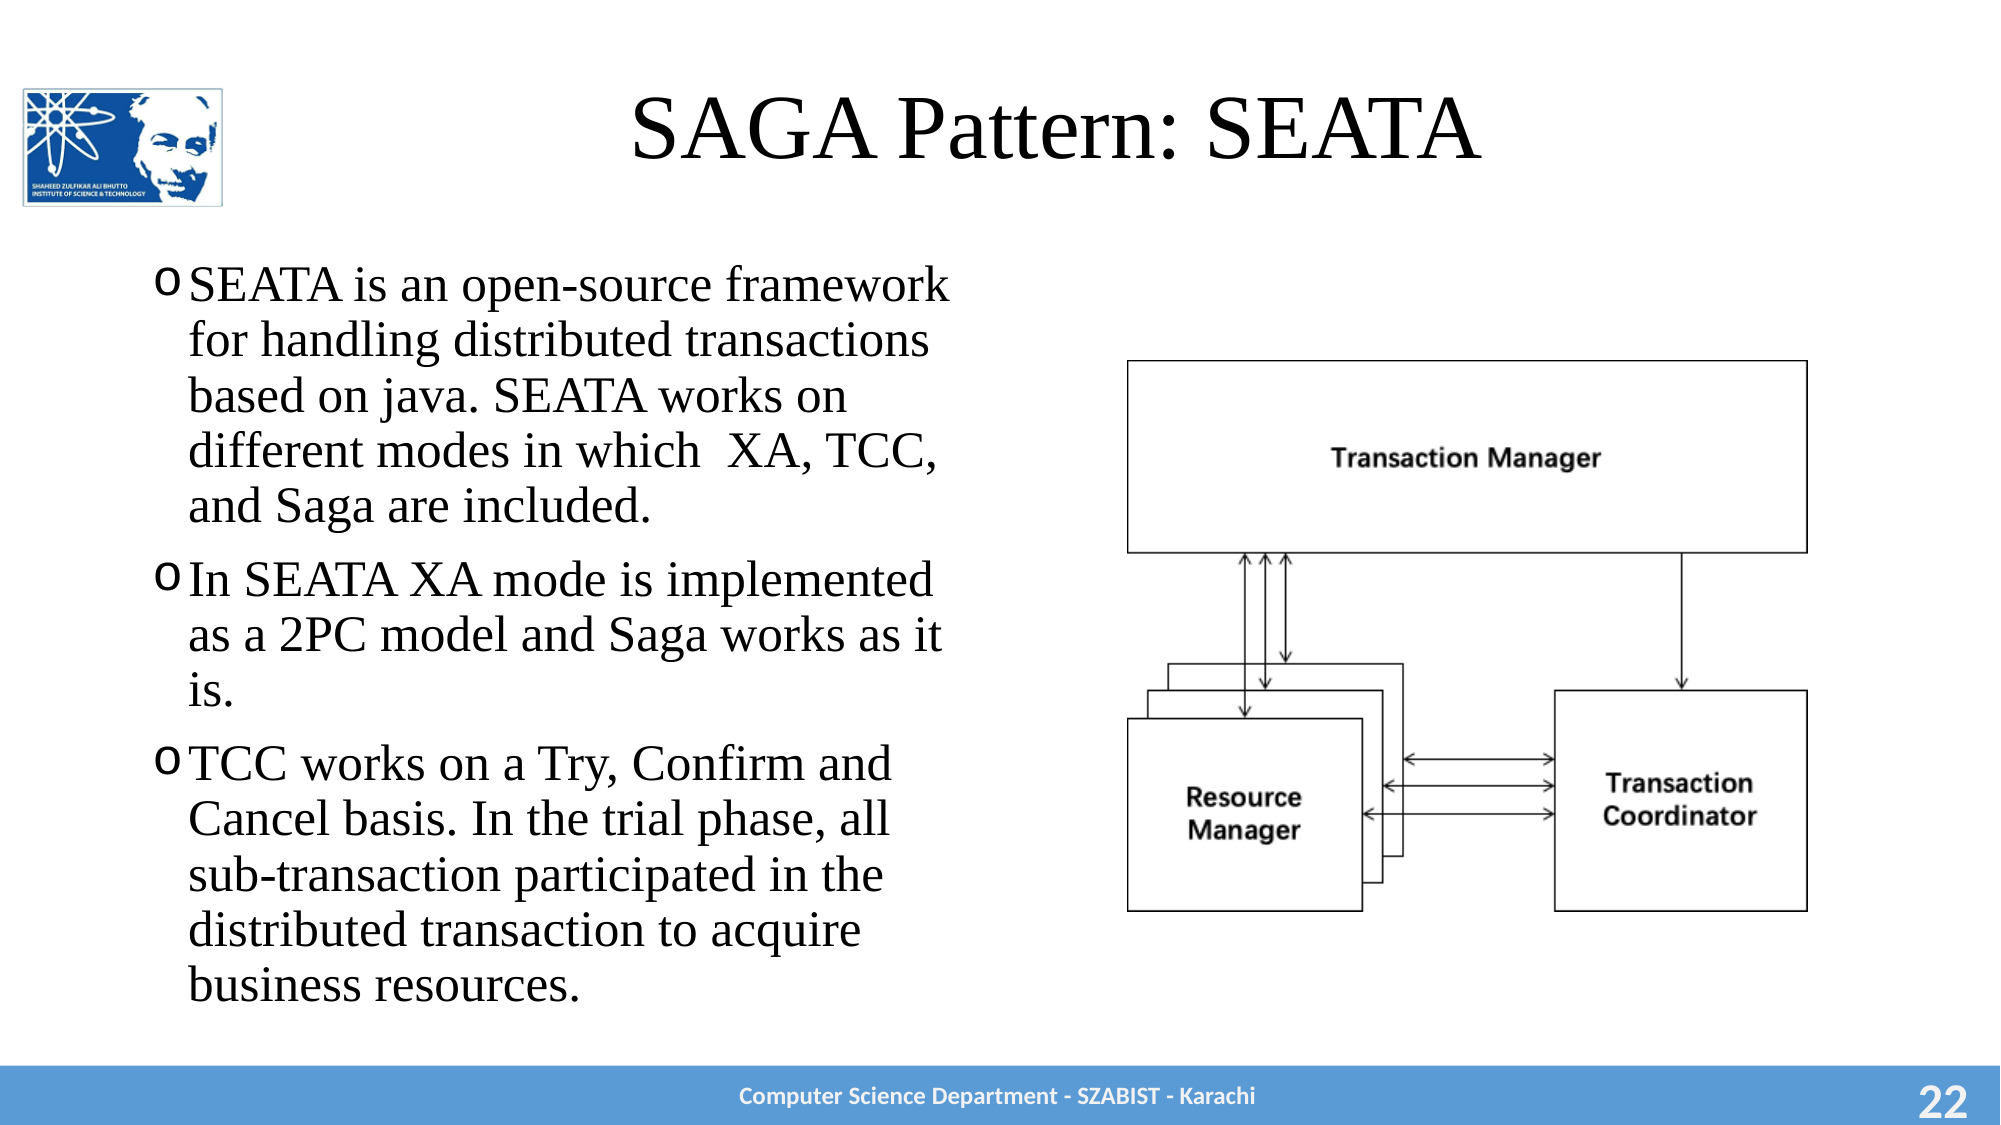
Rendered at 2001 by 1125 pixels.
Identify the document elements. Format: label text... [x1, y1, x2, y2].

slide_number 22 [1533, 1072, 1984, 1125]
title SAGA Pattern: SEATA [250, 59, 1863, 199]
footer Computer Science Department - SZABIST - Karachi [660, 1065, 1336, 1125]
picture [8, 33, 237, 262]
picture [1127, 360, 1808, 912]
list SEATA is an open-source framework for handling distributed transactions based on java. SEATA works on different modes in which XA, TCC, and Saga are included. In SEATA XA mode is implemented as a 2PC model and Saga works as it is. TCC works on a Try, Confirm and Cancel basis. In the trial phase, all sub-transaction participated in the distributed transaction to acquire business resources. [137, 249, 1000, 1022]
